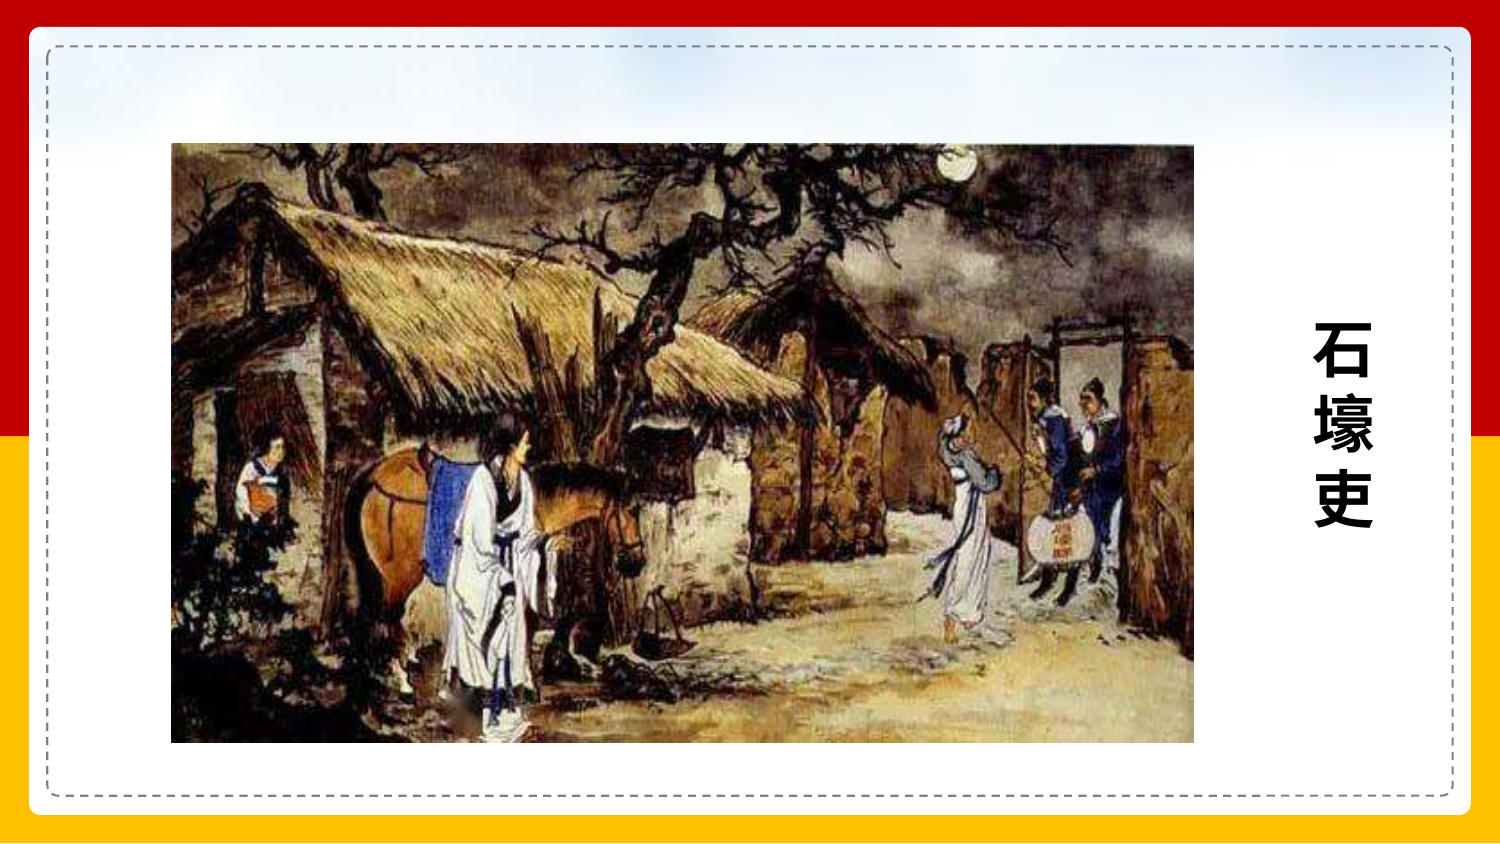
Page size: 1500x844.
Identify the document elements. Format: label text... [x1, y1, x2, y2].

picture [29, 26, 1471, 815]
text_box 石 壕 吏 [1297, 302, 1390, 543]
